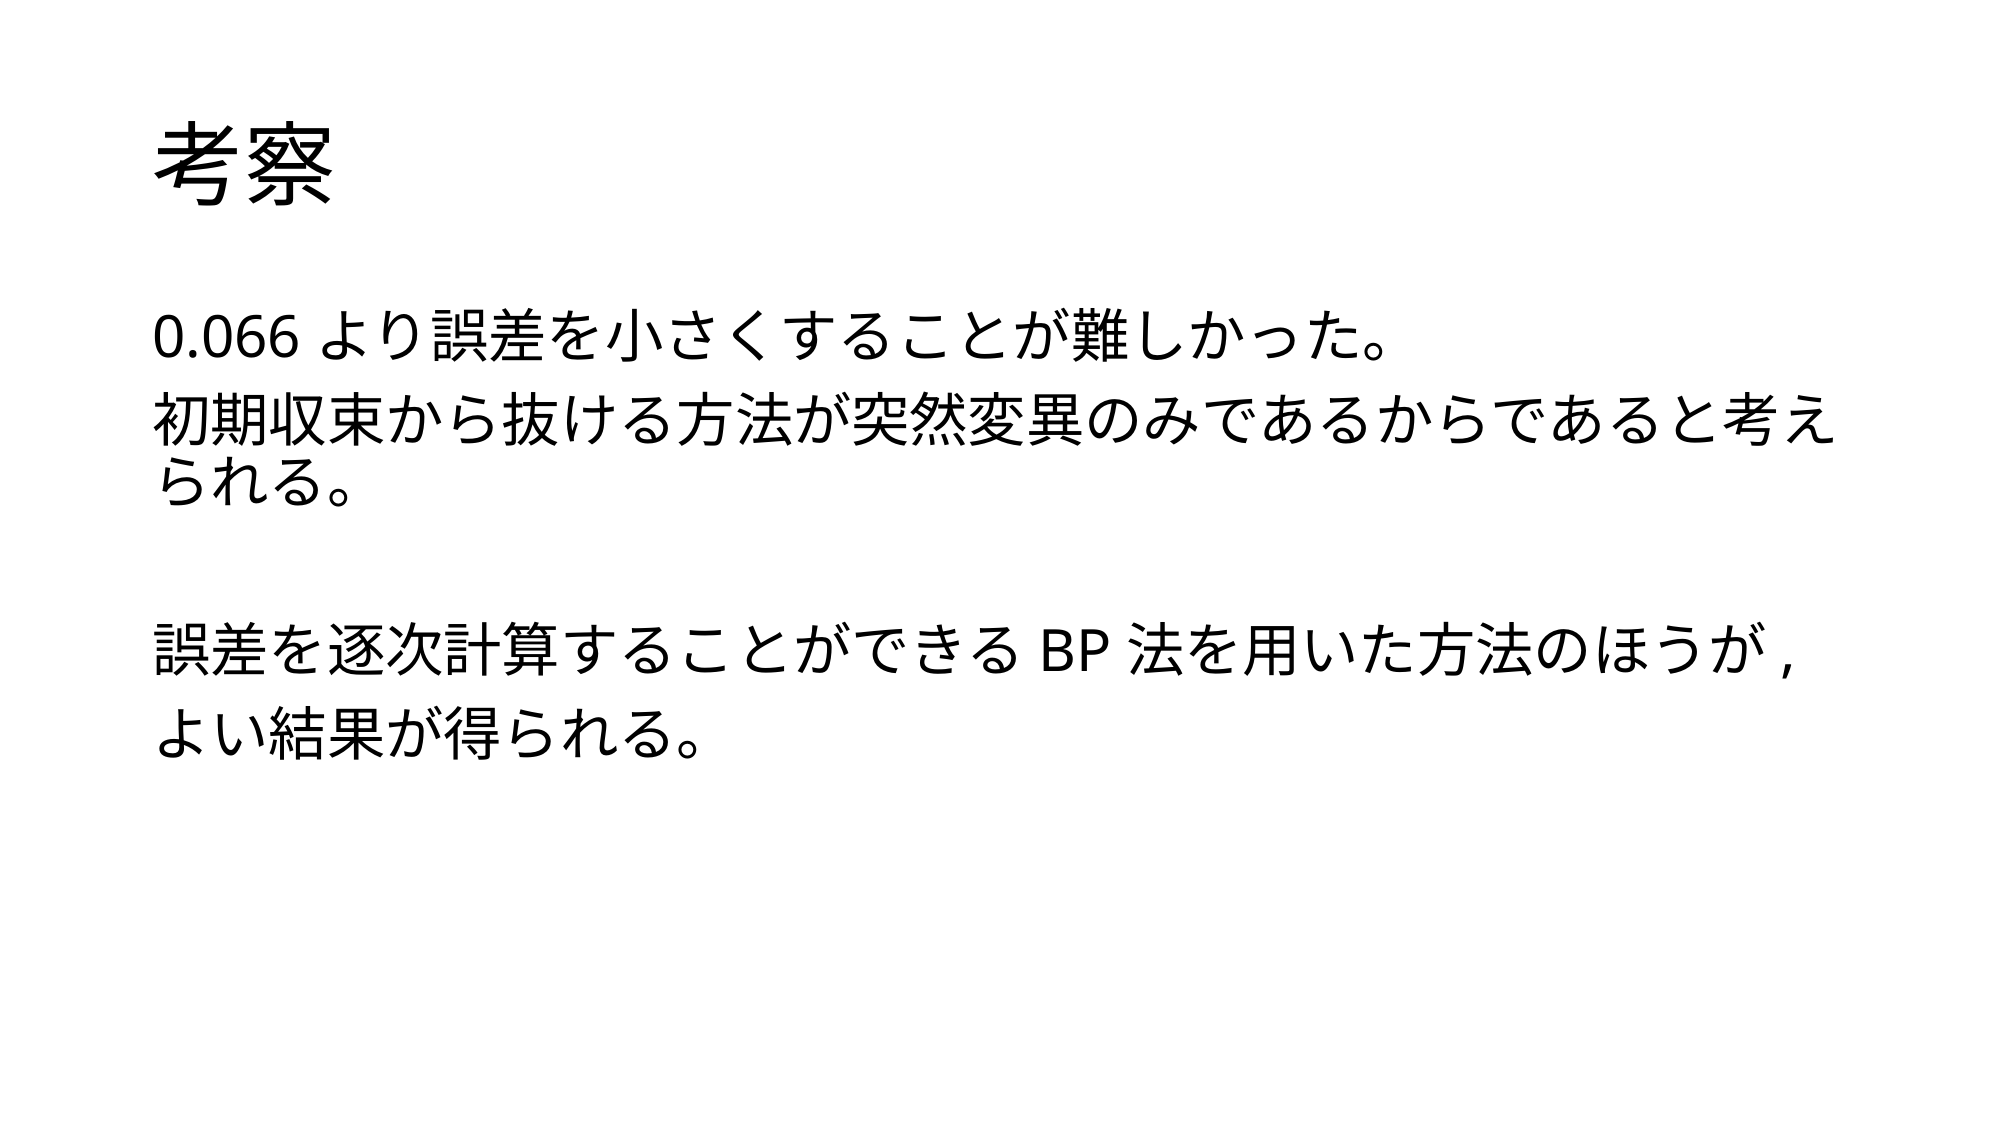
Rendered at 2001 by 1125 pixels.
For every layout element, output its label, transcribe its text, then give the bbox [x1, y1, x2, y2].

title 考察 [137, 59, 1863, 278]
list 0.066より誤差を小さくすることが難しかった。 初期収束から抜ける方法が突然変異のみであるからであると考えられる。 誤差を逐次計算することができるBP法を用いた方法のほうが, よい結果が得られる。 [137, 299, 1863, 1014]
